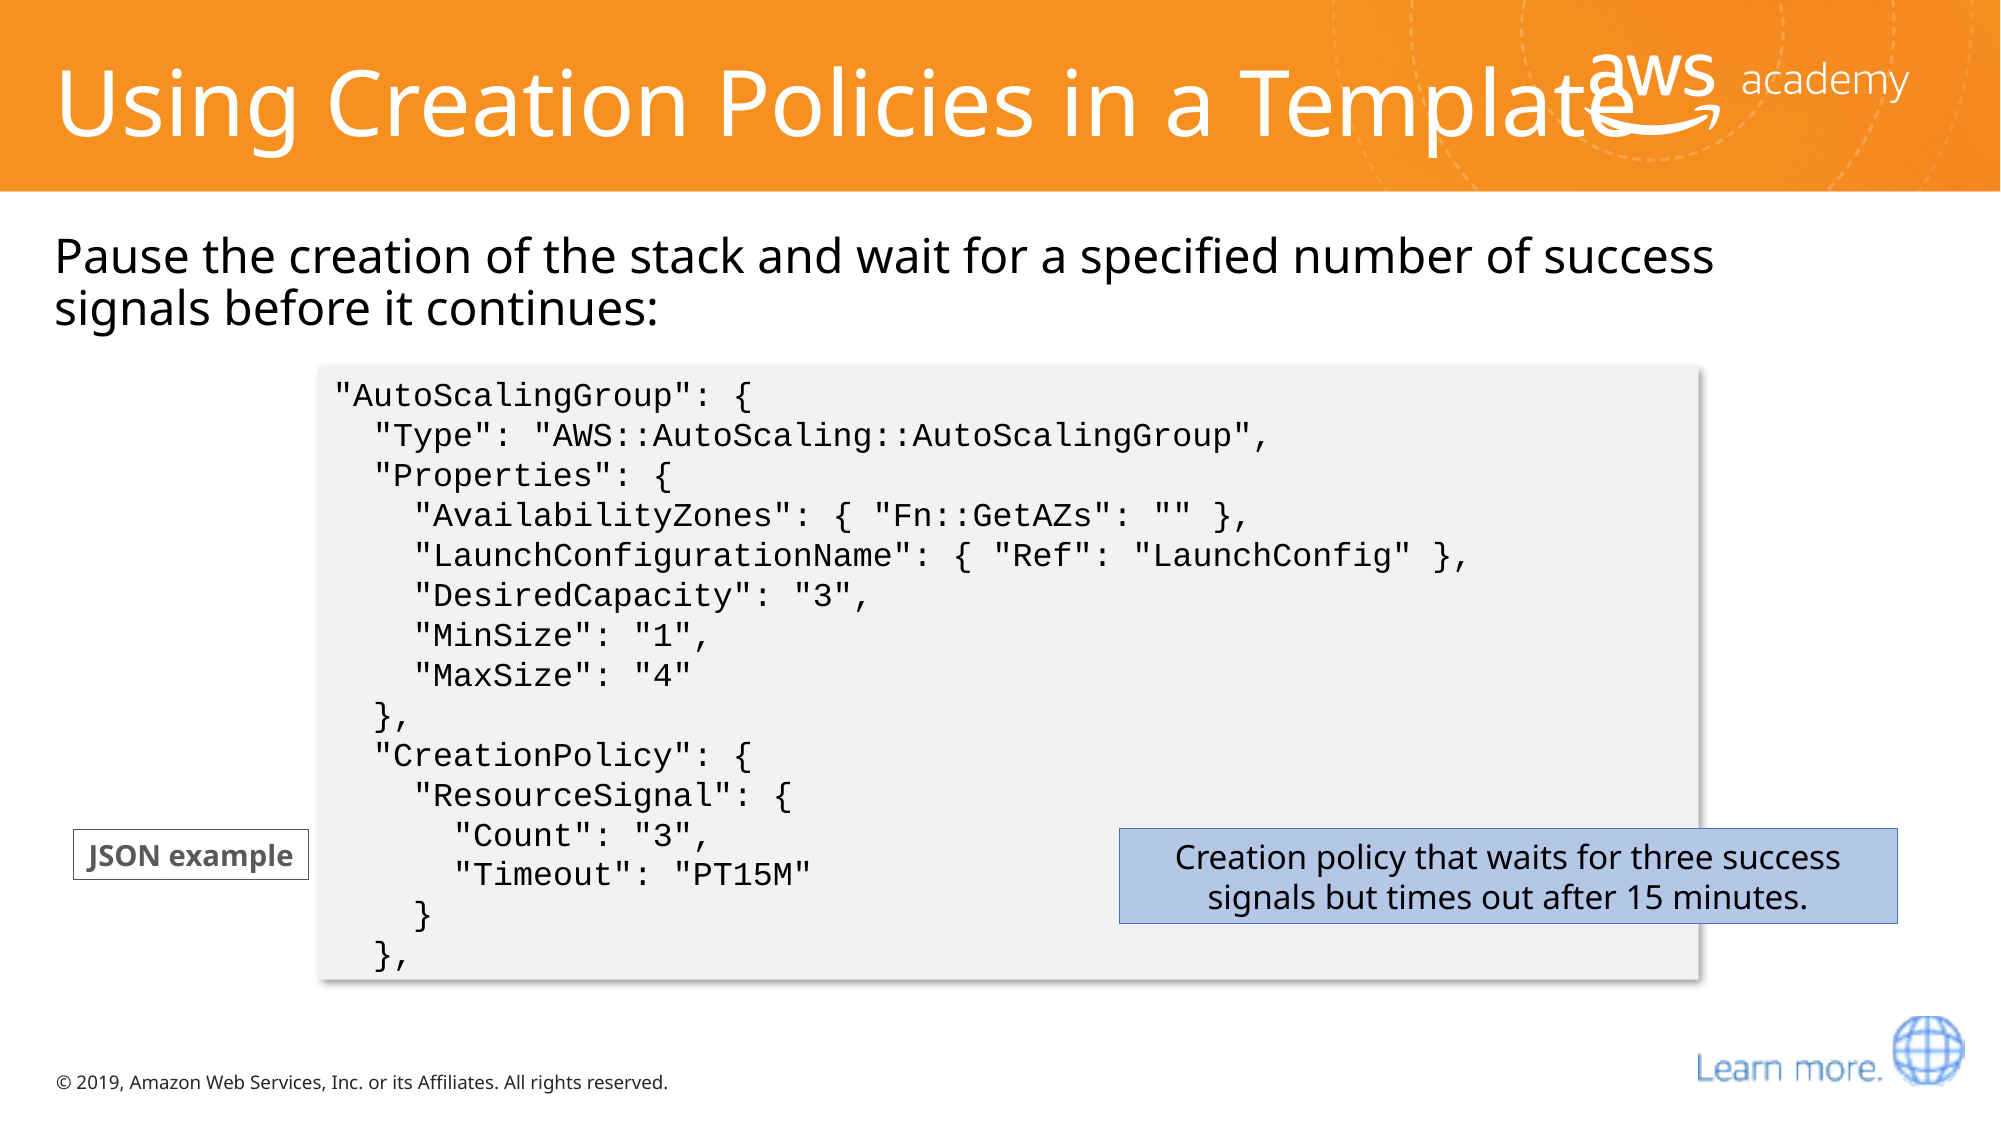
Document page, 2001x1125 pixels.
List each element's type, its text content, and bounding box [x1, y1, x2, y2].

text_box "AutoScalingGroup": { "Type": "AWS::AutoScaling::AutoScalingGroup", "Properties": { "AvailabilityZones": { "Fn::GetAZs": "" }, "LaunchConfigurationName": { "Ref": "LaunchConfig" }, "DesiredCapacity": "3", "MinSize": "1", "MaxSize": "4" }, "CreationPolicy": { "ResourceSignal": { "Count": "3", "Timeout": "PT15M" } }, [318, 366, 1699, 980]
picture [0, 0, 2001, 1125]
title Using Creation Policies in a Template [39, 43, 1863, 172]
text_box Creation policy that waits for three success signals but times out after 15 minutes. [1119, 828, 1898, 924]
text_box JSON example [73, 829, 309, 880]
list Pause the creation of the stack and wait for a specified number of success signals before it continues: [39, 224, 1898, 367]
